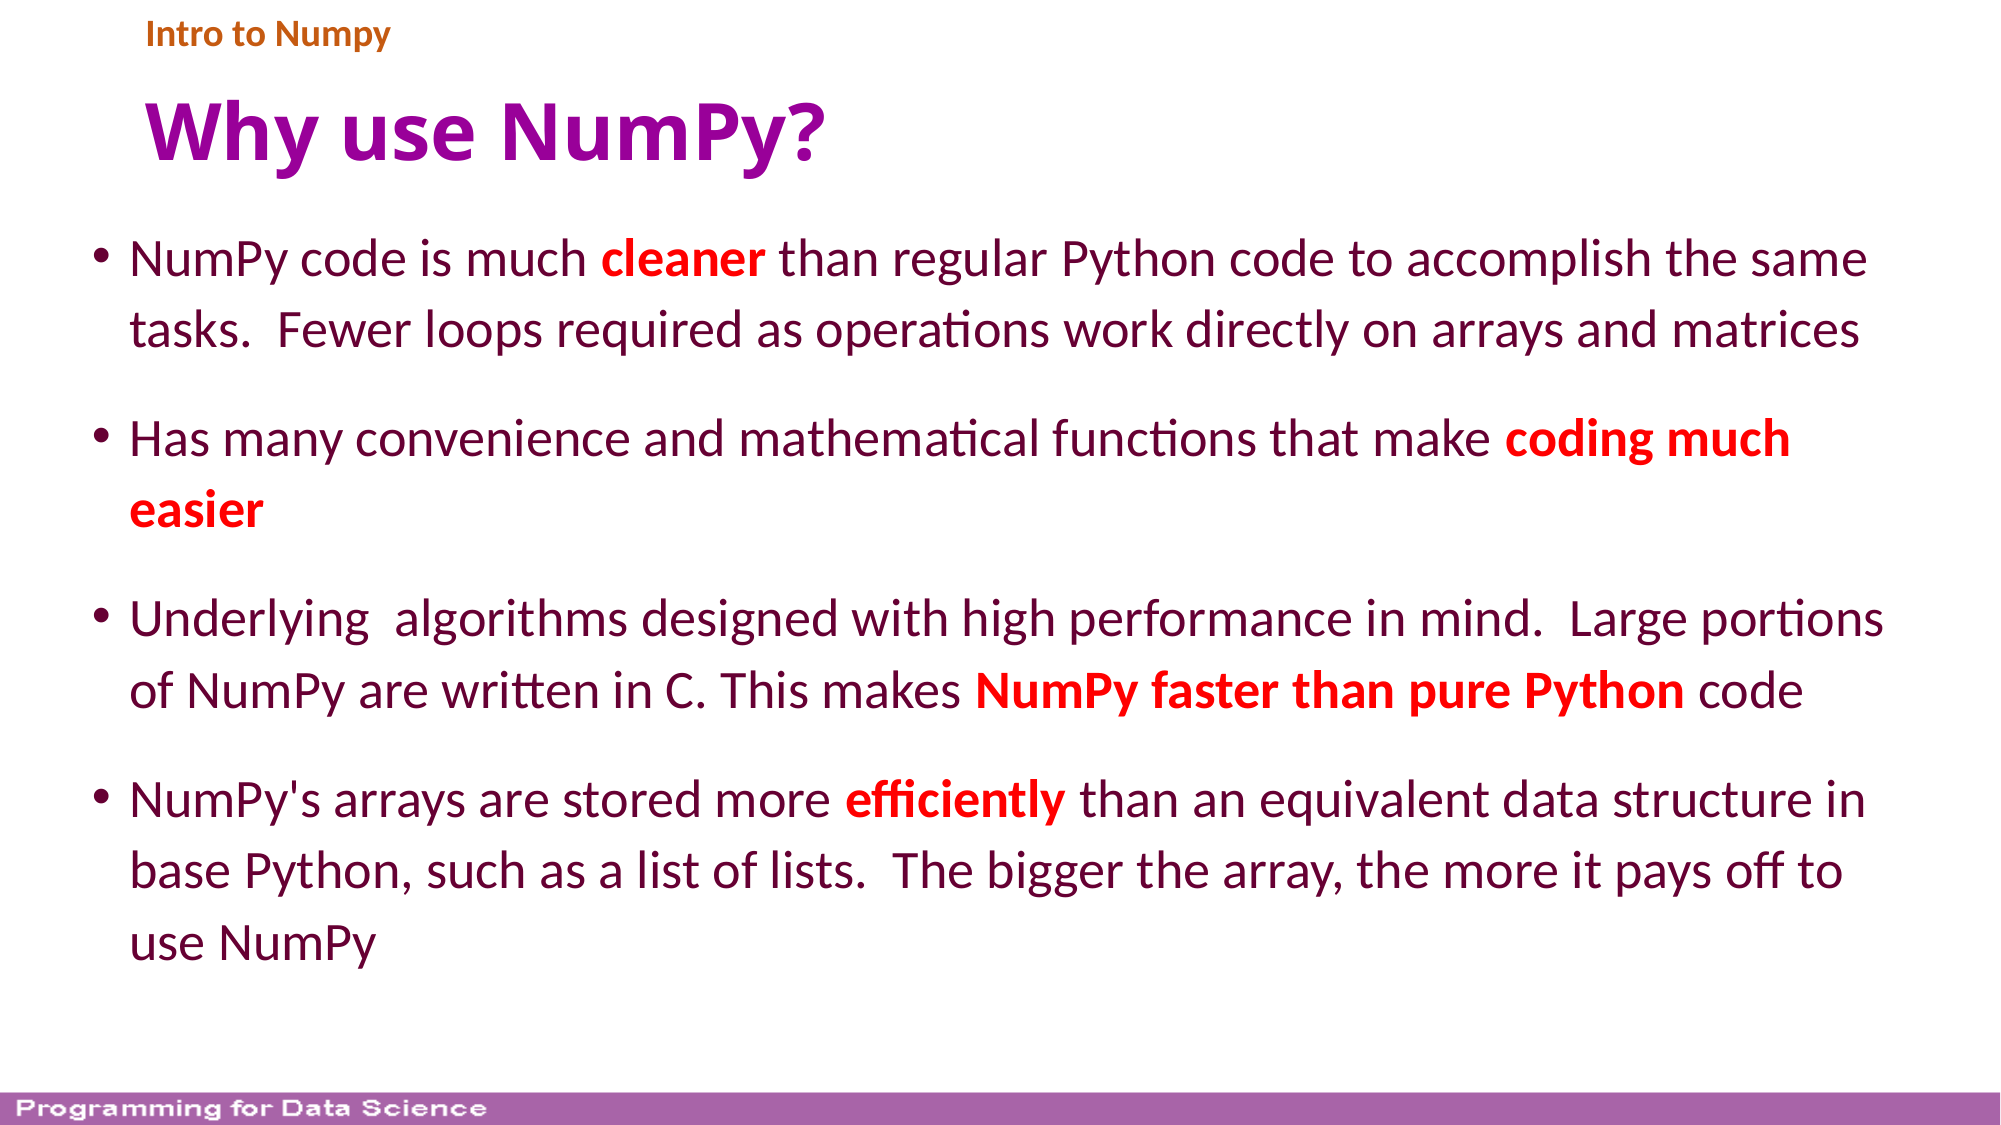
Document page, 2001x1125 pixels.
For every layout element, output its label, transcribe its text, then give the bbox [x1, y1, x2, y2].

list Intro to Numpy [130, 0, 1944, 62]
title Why use NumPy? [130, 62, 1944, 207]
picture [0, 0, 2001, 1125]
list NumPy code is much cleaner than regular Python code to accomplish the same tasks. Fewer loops required as operations work directly on arrays and matrices Has many convenience and mathematical functions that make coding much easier Underlying algorithms designed with high performance in mind. Large portions of NumPy are written in C. This makes NumPy faster than pure Python code NumPy's arrays are stored more efficiently than an equivalent data structure in base Python, such as a list of lists. The bigger the array, the more it pays off to use NumPy [76, 207, 1944, 1043]
slide_number 5 [1455, 1042, 1946, 1103]
